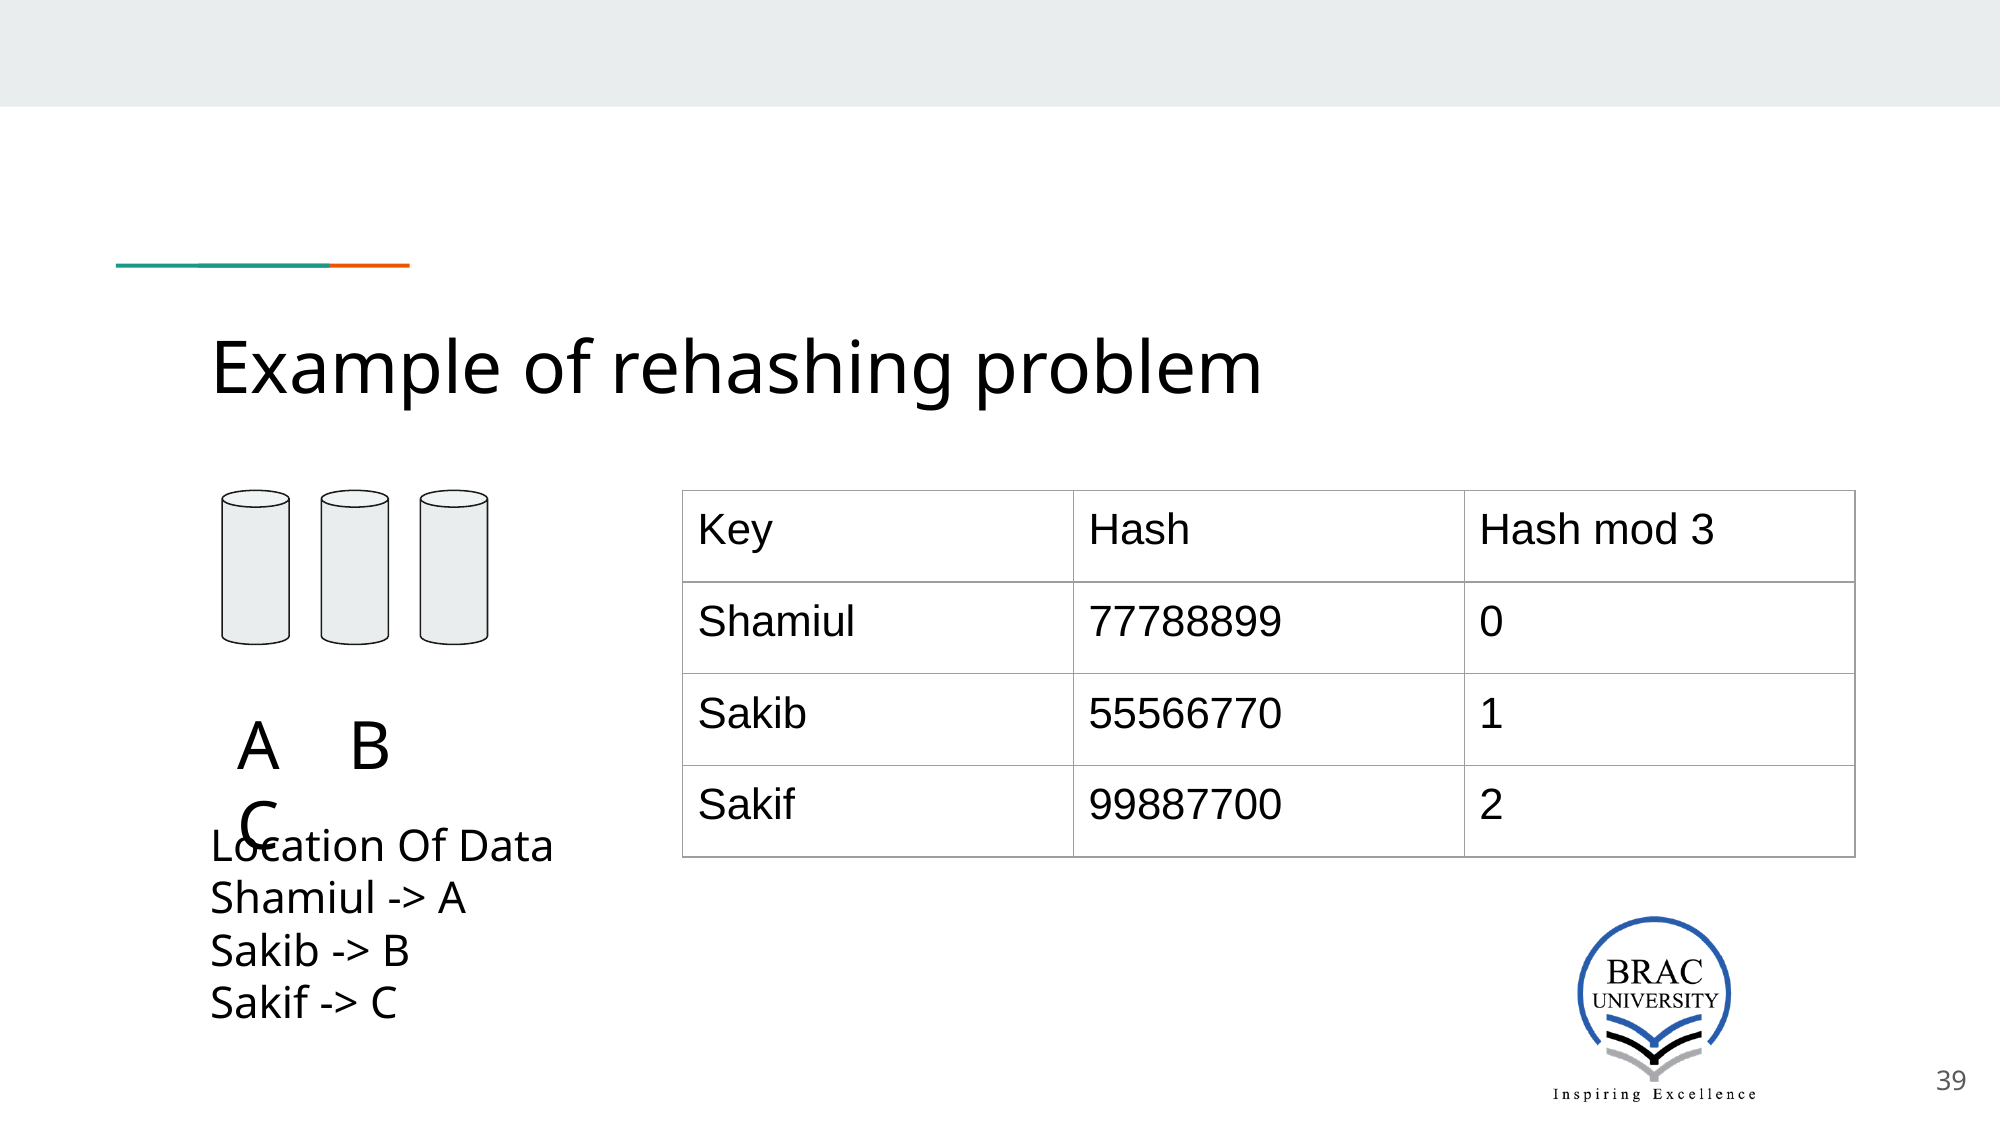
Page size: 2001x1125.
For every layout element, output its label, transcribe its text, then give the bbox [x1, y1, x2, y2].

table_cell B1 [420, 491, 488, 507]
table_header Hash mod 3 [1465, 491, 1854, 581]
text_box [321, 491, 389, 645]
table_cell Sakib [683, 674, 1073, 765]
table_cell Sakif [683, 766, 1073, 856]
text_box A B C [222, 688, 488, 802]
table_cell 89324 [321, 491, 388, 507]
slide_number ‹#› [1867, 1038, 1988, 1125]
table_header Key [683, 491, 1073, 581]
text_box [222, 491, 290, 645]
table_cell 55566770 [1074, 674, 1464, 765]
text_box Location Of Data Shamiul -> A Sakib -> B Sakif -> C [195, 802, 640, 1039]
table_cell 0 [1465, 583, 1854, 673]
text_box Example of rehashing problem [195, 305, 1293, 491]
table_cell 2 [1465, 766, 1854, 856]
table_cell 175 [222, 491, 289, 507]
picture [1552, 916, 1755, 1102]
text_box [420, 491, 488, 645]
table_cell 1 [1465, 674, 1854, 765]
table_cell Shamiul [683, 583, 1073, 673]
table_cell 77788899 [1074, 583, 1464, 673]
table_cell 99887700 [1074, 766, 1464, 856]
table_header Hash [1074, 491, 1464, 581]
